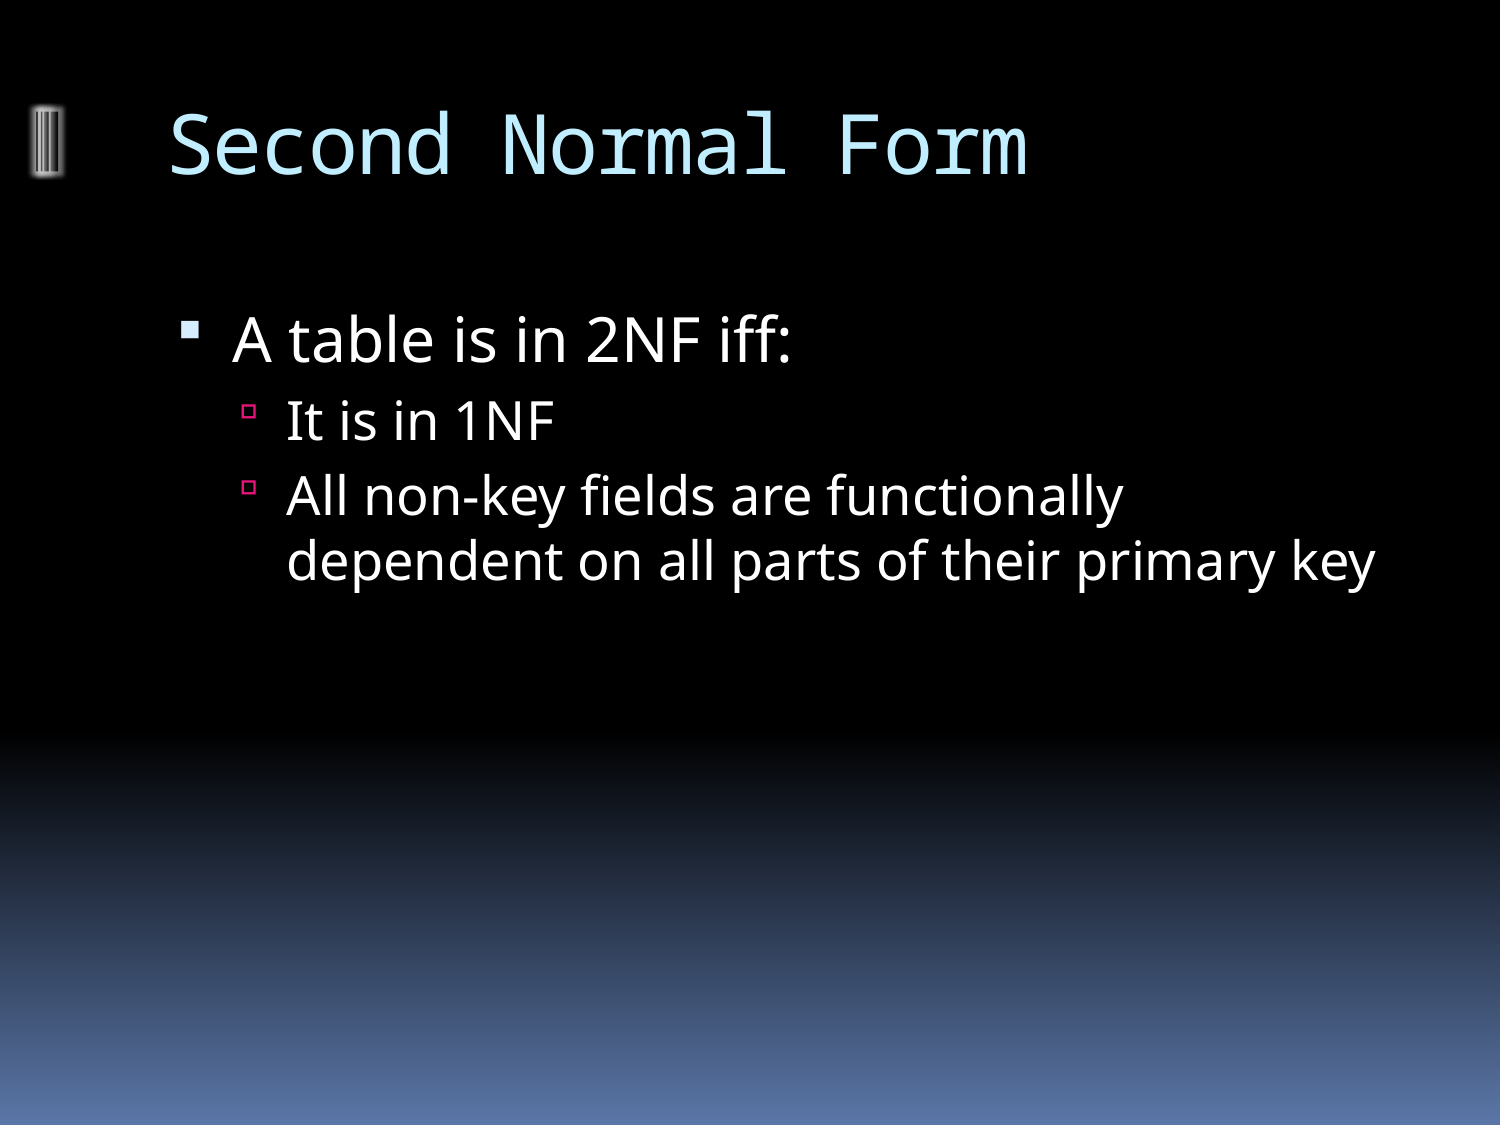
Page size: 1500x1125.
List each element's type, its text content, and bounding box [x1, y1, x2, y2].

list A table is in 2NF iff: It is in 1NF All non-key fields are functionally dependent on all parts of their primary key [149, 292, 1426, 1043]
title Second Normal Form [150, 84, 1425, 235]
